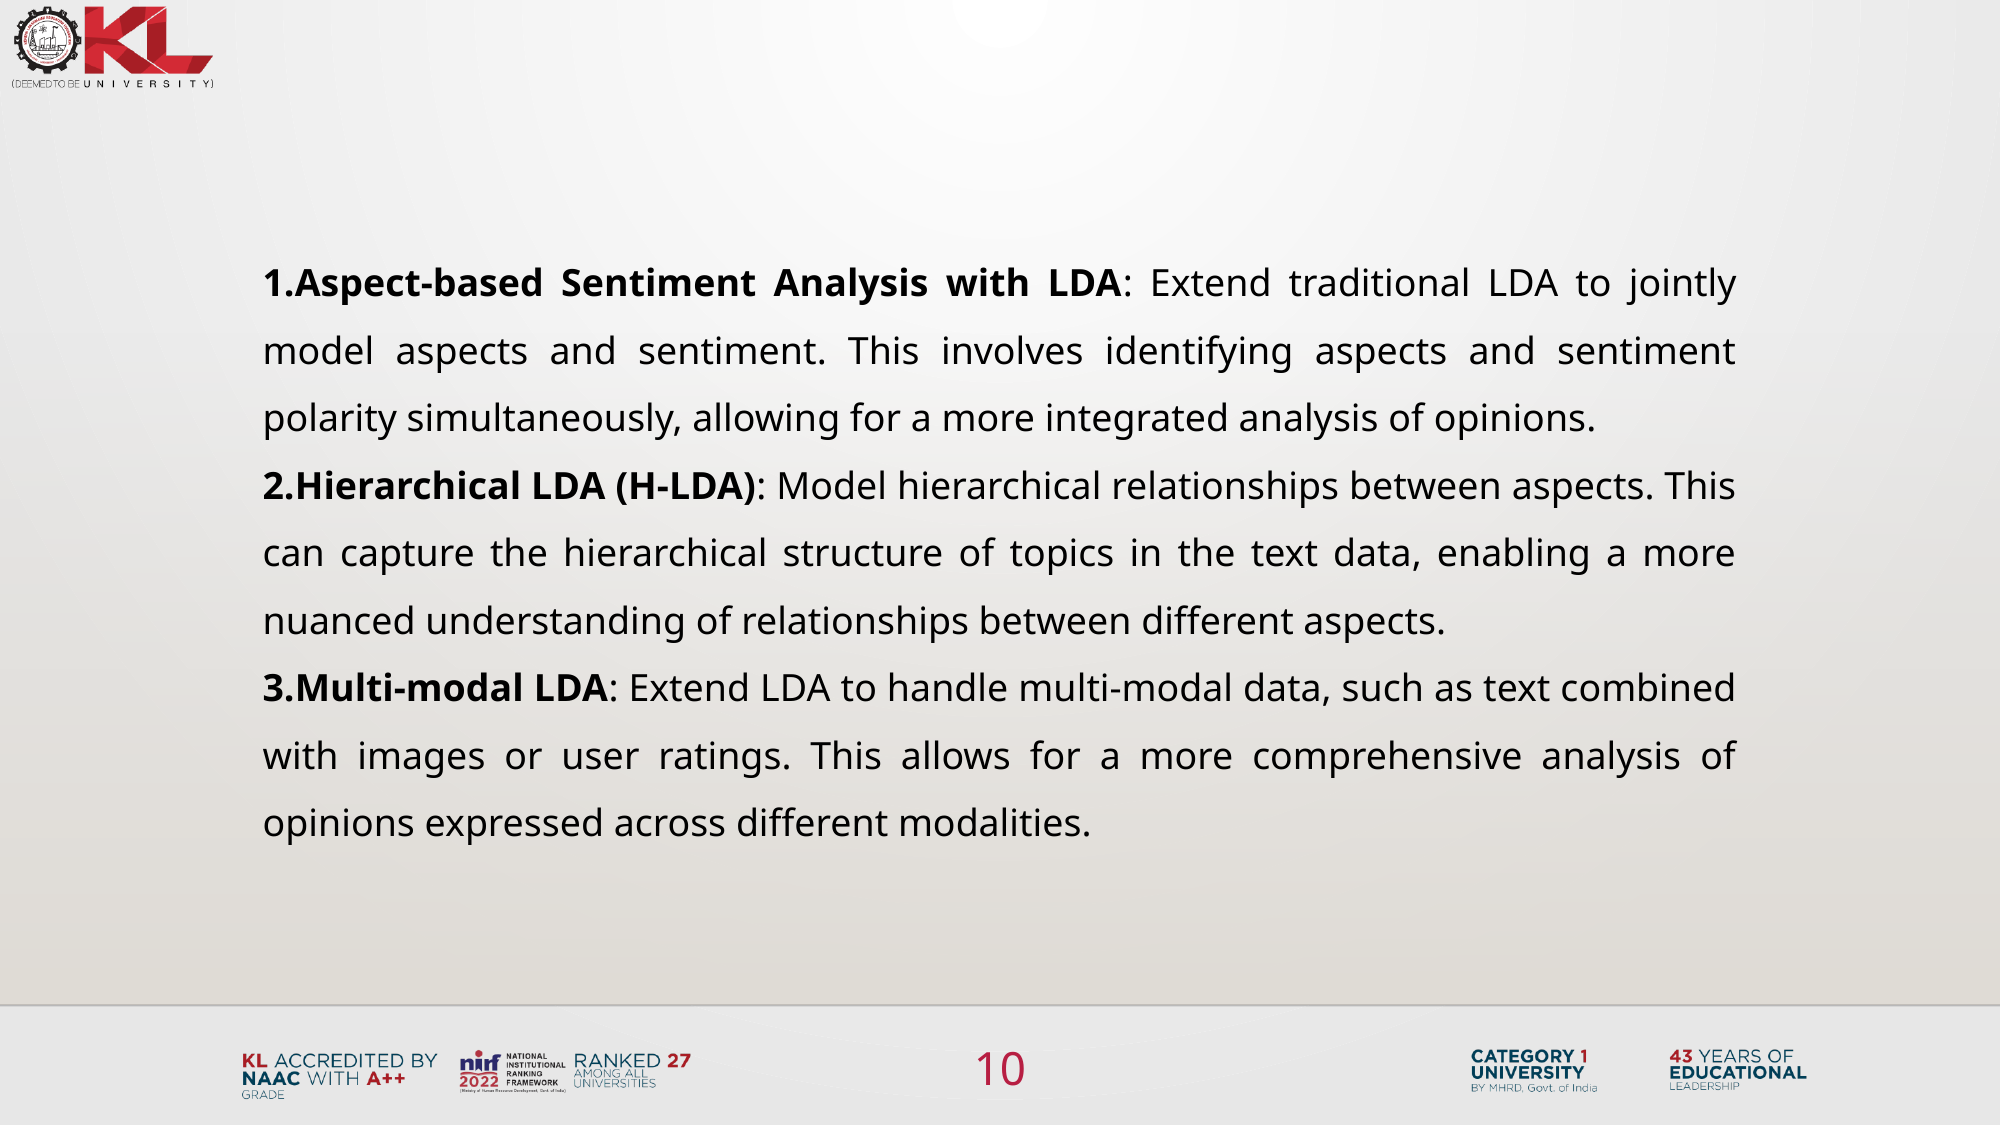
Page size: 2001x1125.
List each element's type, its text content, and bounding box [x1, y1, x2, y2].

picture [238, 1045, 716, 1103]
picture [1447, 1045, 1814, 1101]
text_box Aspect-based Sentiment Analysis with LDA: Extend traditional LDA to jointly model aspects and sentiment. This involves identifying aspects and sentiment polarity simultaneously, allowing for a more integrated analysis of opinions. Hierarchical LDA (H-LDA): Model hierarchical relationships between aspects. This can capture the hierarchical structure of topics in the text data, enabling a more nuanced understanding of relationships between different aspects. Multi-modal LDA: Extend LDA to handle multi-modal data, such as text combined with images or user ratings. This allows for a more comprehensive analysis of opinions expressed across different modalities. [247, 184, 1752, 852]
slide_number 10 [933, 1031, 1067, 1115]
picture [12, 5, 213, 88]
